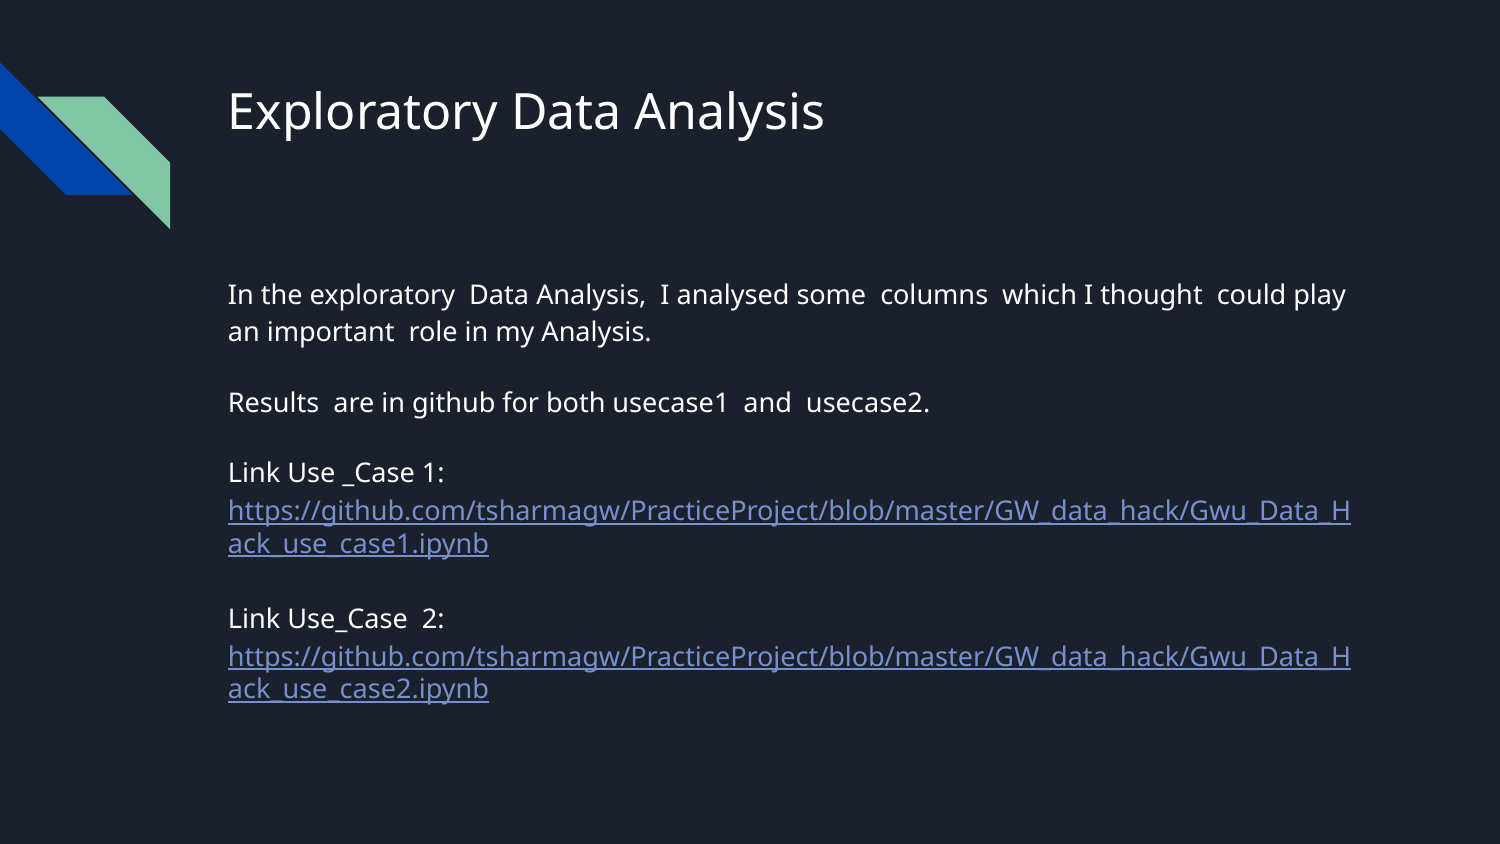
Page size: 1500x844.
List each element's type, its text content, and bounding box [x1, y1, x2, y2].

list In the exploratory Data Analysis, I analysed some columns which I thought could play an important role in my Analysis. Results are in github for both usecase1 and usecase2. Link Use _Case 1: https://github.com/tsharmagw/PracticeProject/blob/master/GW_data_hack/Gwu_Data_Hack_use_case1.ipynb Link Use_Case 2: https://github.com/tsharmagw/PracticeProject/blob/master/GW_data_hack/Gwu_Data_Hack_use_case2.ipynb [212, 257, 1368, 735]
title Exploratory Data Analysis [212, 64, 1368, 215]
